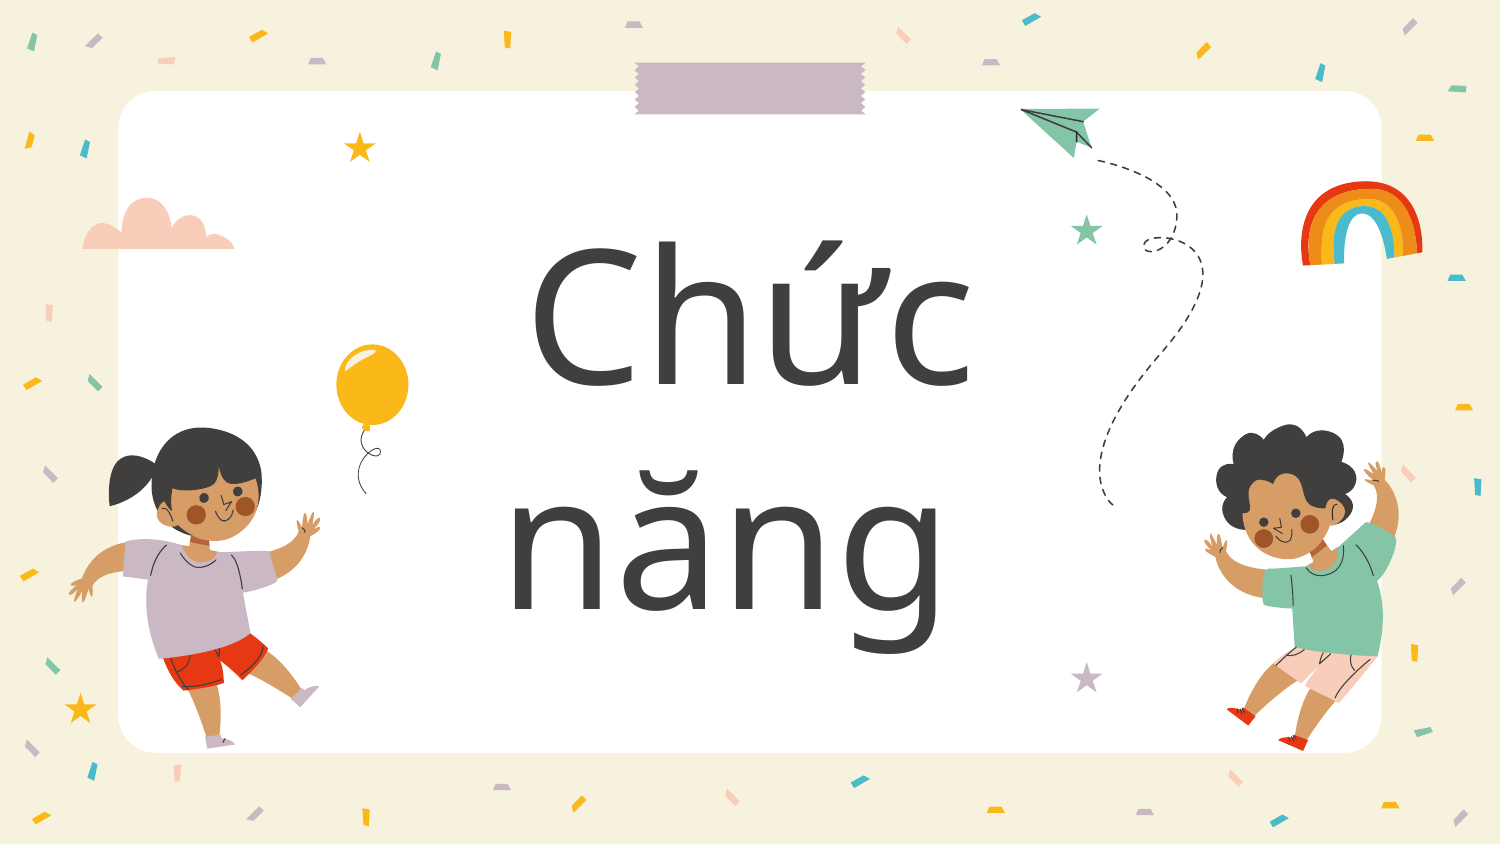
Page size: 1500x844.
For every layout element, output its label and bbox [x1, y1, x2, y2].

text_box [343, 131, 1103, 693]
text_box [1285, 180, 1429, 266]
text_box [82, 197, 235, 249]
text_box [1005, 84, 1234, 508]
text_box [634, 62, 866, 115]
